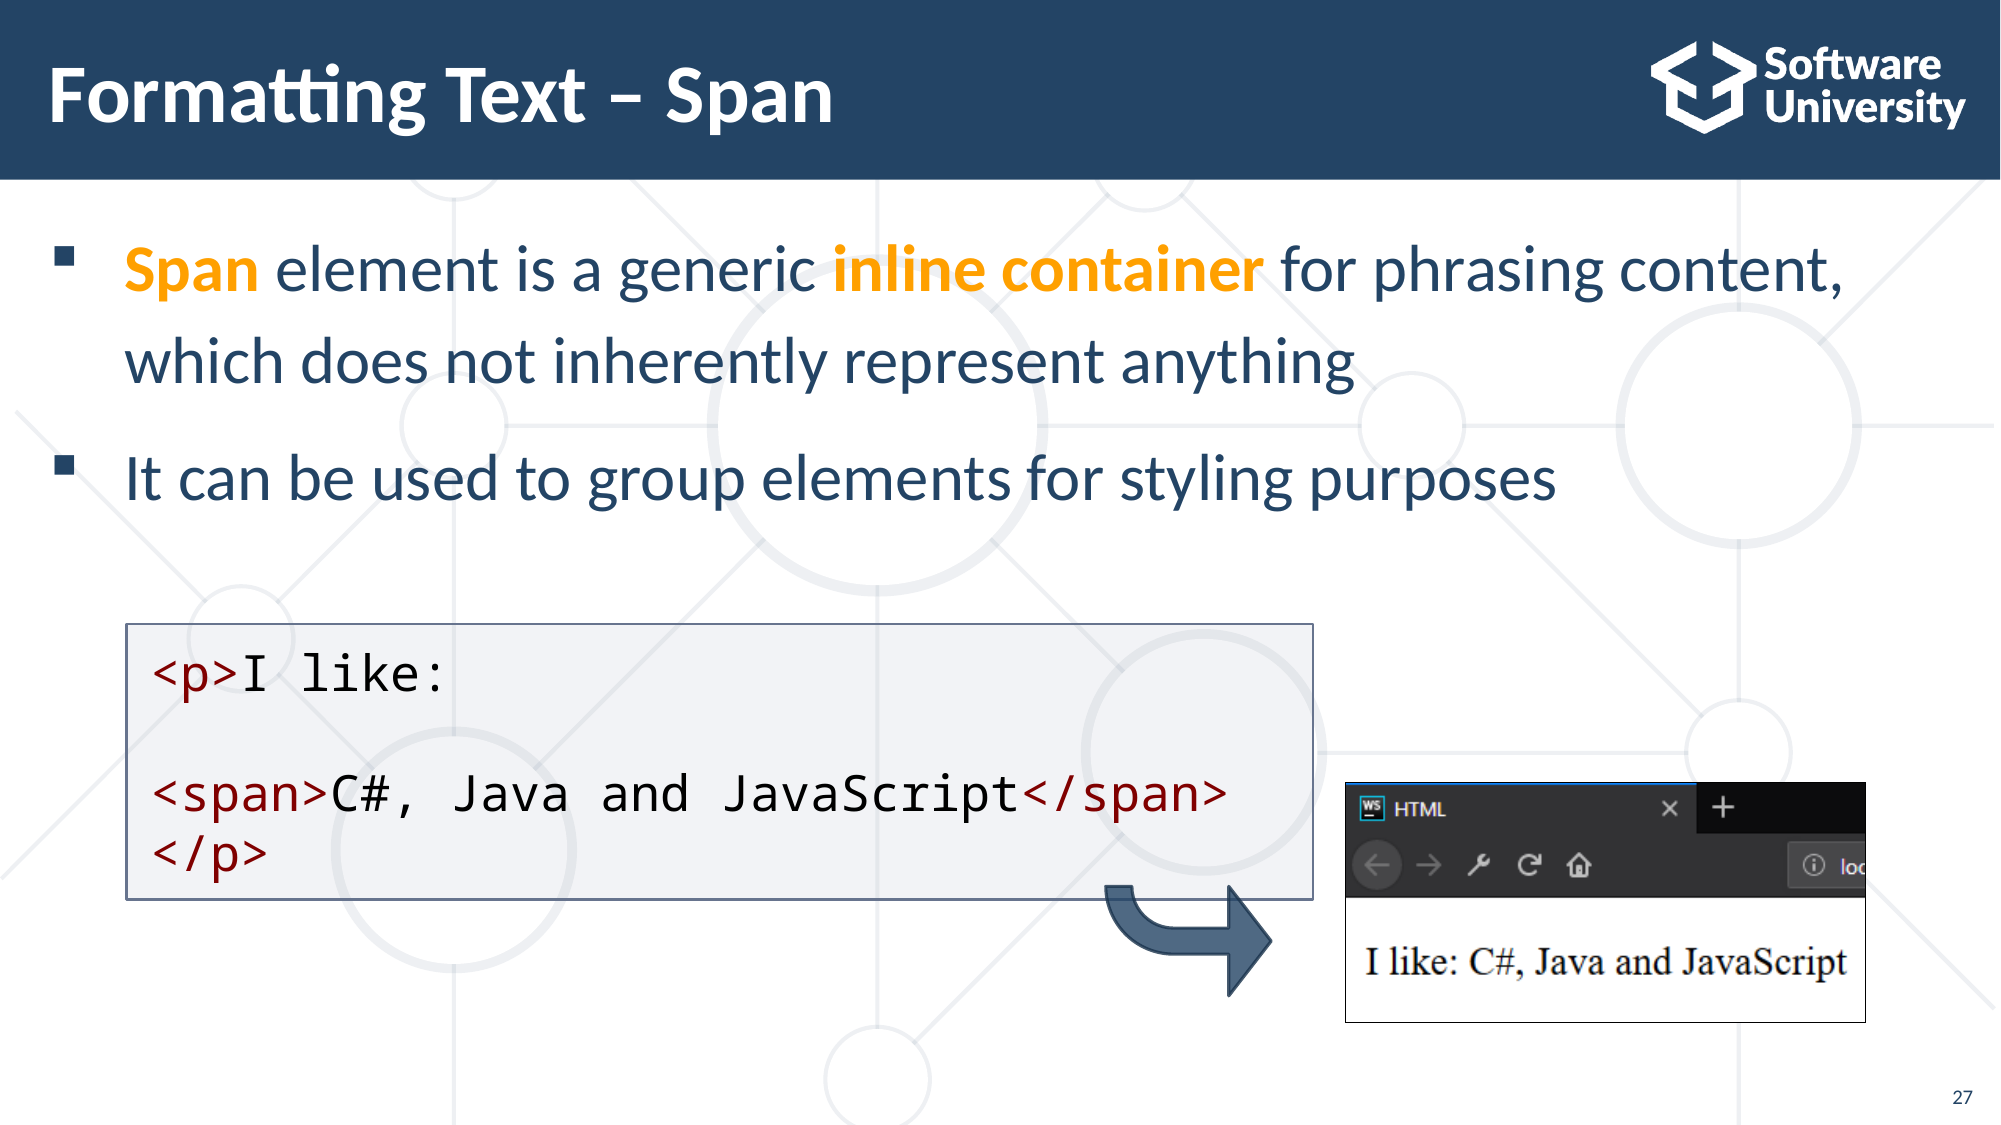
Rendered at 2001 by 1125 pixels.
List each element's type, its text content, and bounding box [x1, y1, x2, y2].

text_box [1103, 884, 1273, 998]
text_box <p>I like: <span>C#, Java and JavaScript</span> </p> [126, 624, 1314, 900]
list Span element is a generic inline container for phrasing content, which does not inherently represent anything It can be used to group elements for styling purposes [31, 206, 1941, 1087]
title Formatting Text – Span [31, 16, 1625, 162]
picture [1346, 782, 1866, 1022]
picture [1651, 41, 1966, 134]
text_box 27 [1927, 1067, 1989, 1117]
